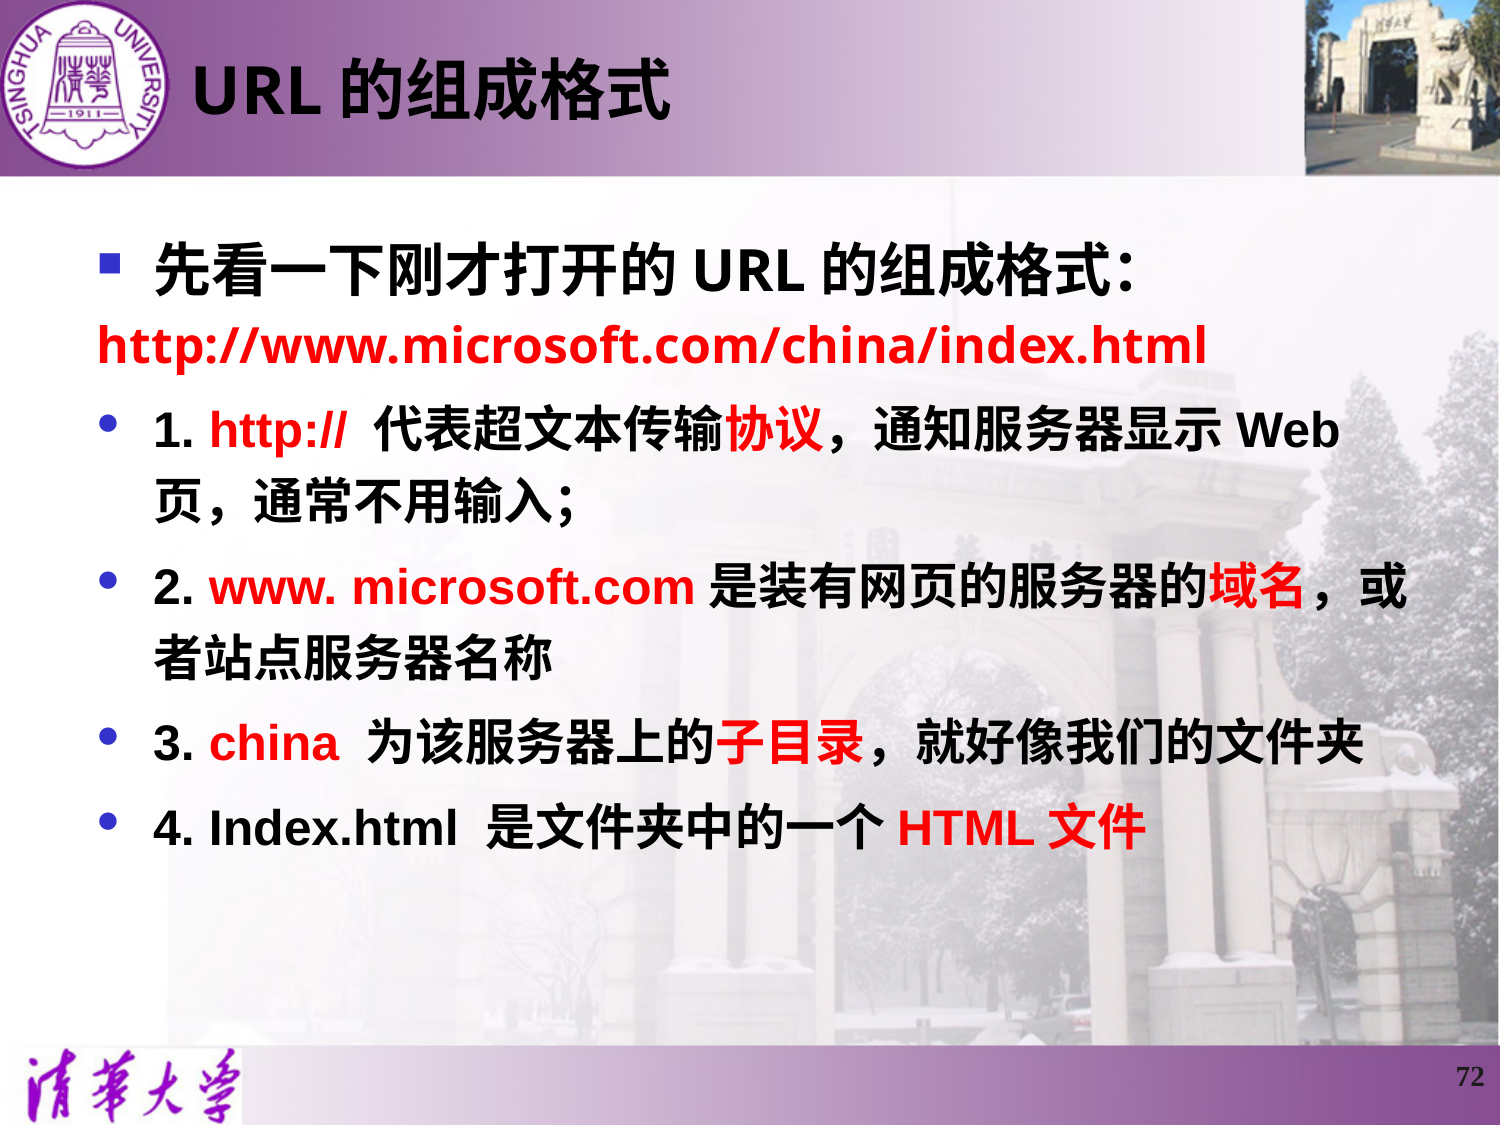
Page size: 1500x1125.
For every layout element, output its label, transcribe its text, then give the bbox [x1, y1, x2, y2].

title URL的组成格式 [175, 24, 1400, 150]
slide_number 72 [1187, 1050, 1500, 1125]
list 先看一下刚才打开的URL的组成格式： http://www.microsoft.com/china/index.html 1. http:// 代表超文本传输协议，通知服务器显示Web页，通常不用输入； 2. www. microsoft.com是装有网页的服务器的域名，或者站点服务器名称 3. china 为该服务器上的子目录，就好像我们的文件夹 4. Index.html 是文件夹中的一个HTML文件 [82, 226, 1465, 1020]
picture [0, 0, 1500, 1125]
